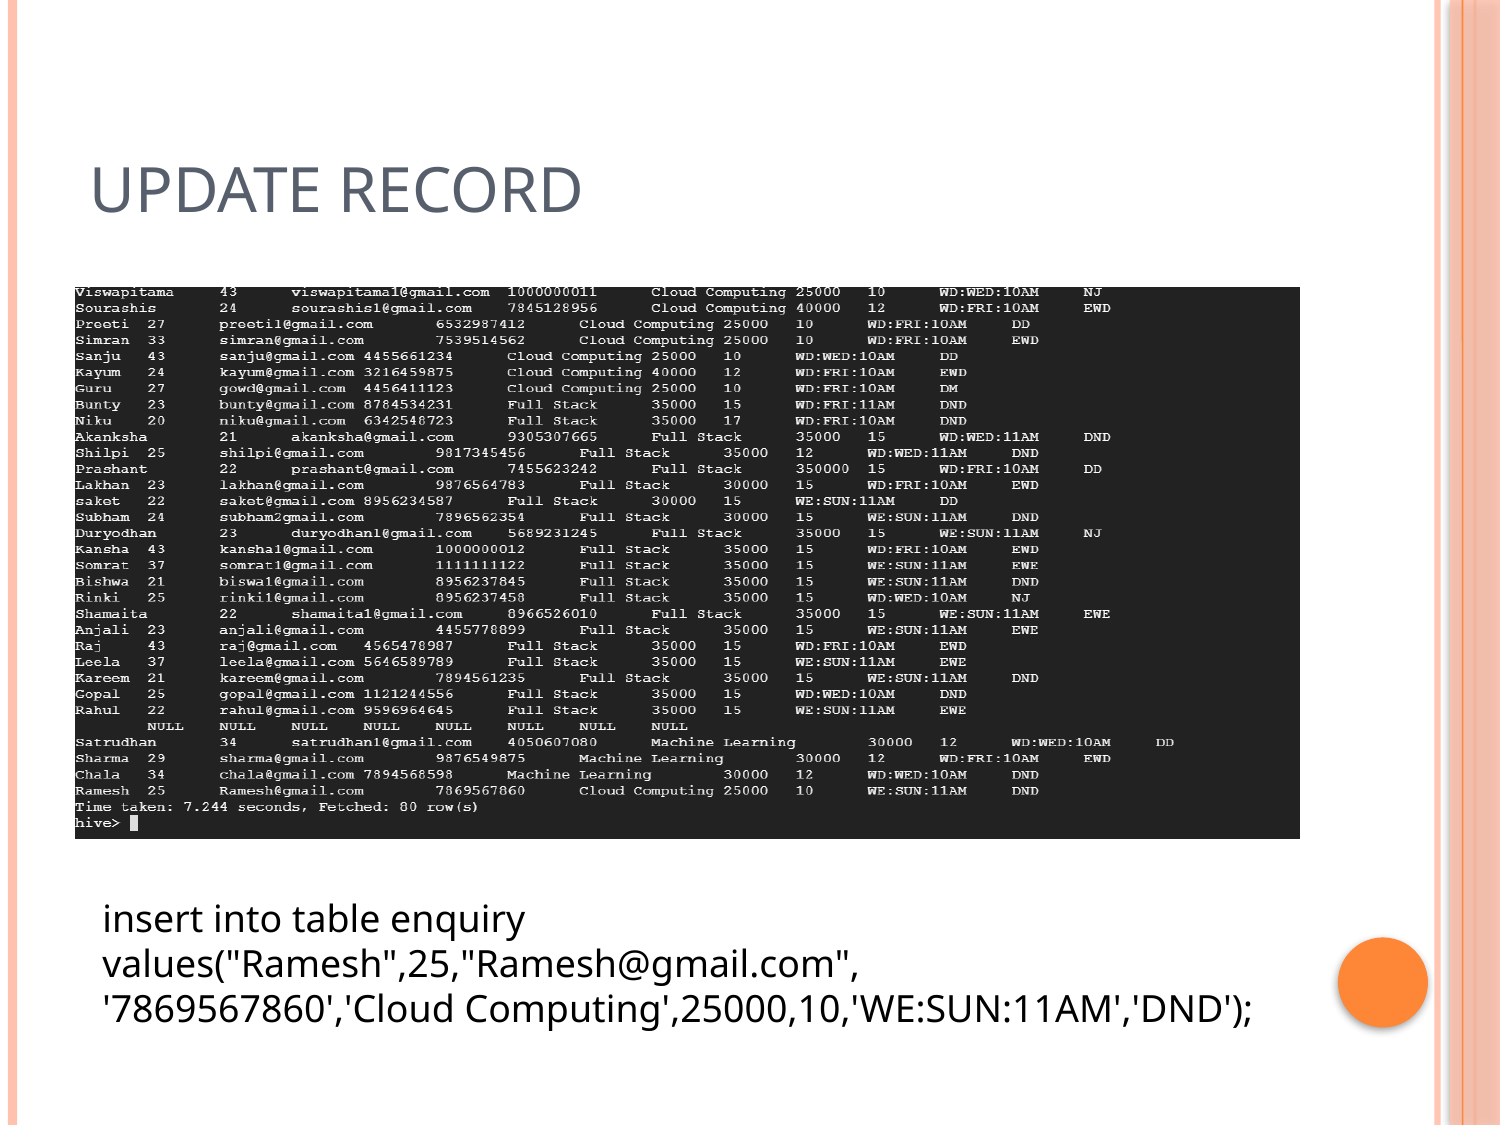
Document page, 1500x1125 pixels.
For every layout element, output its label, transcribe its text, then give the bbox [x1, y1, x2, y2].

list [74, 286, 1301, 840]
title Update Record [75, 45, 1300, 233]
text_box insert into table enquiry values("Ramesh",25,"Ramesh@gmail.com", '7869567860','Cloud Computing',25000,10,'WE:SUN:11AM','DND'); [87, 887, 1303, 1038]
